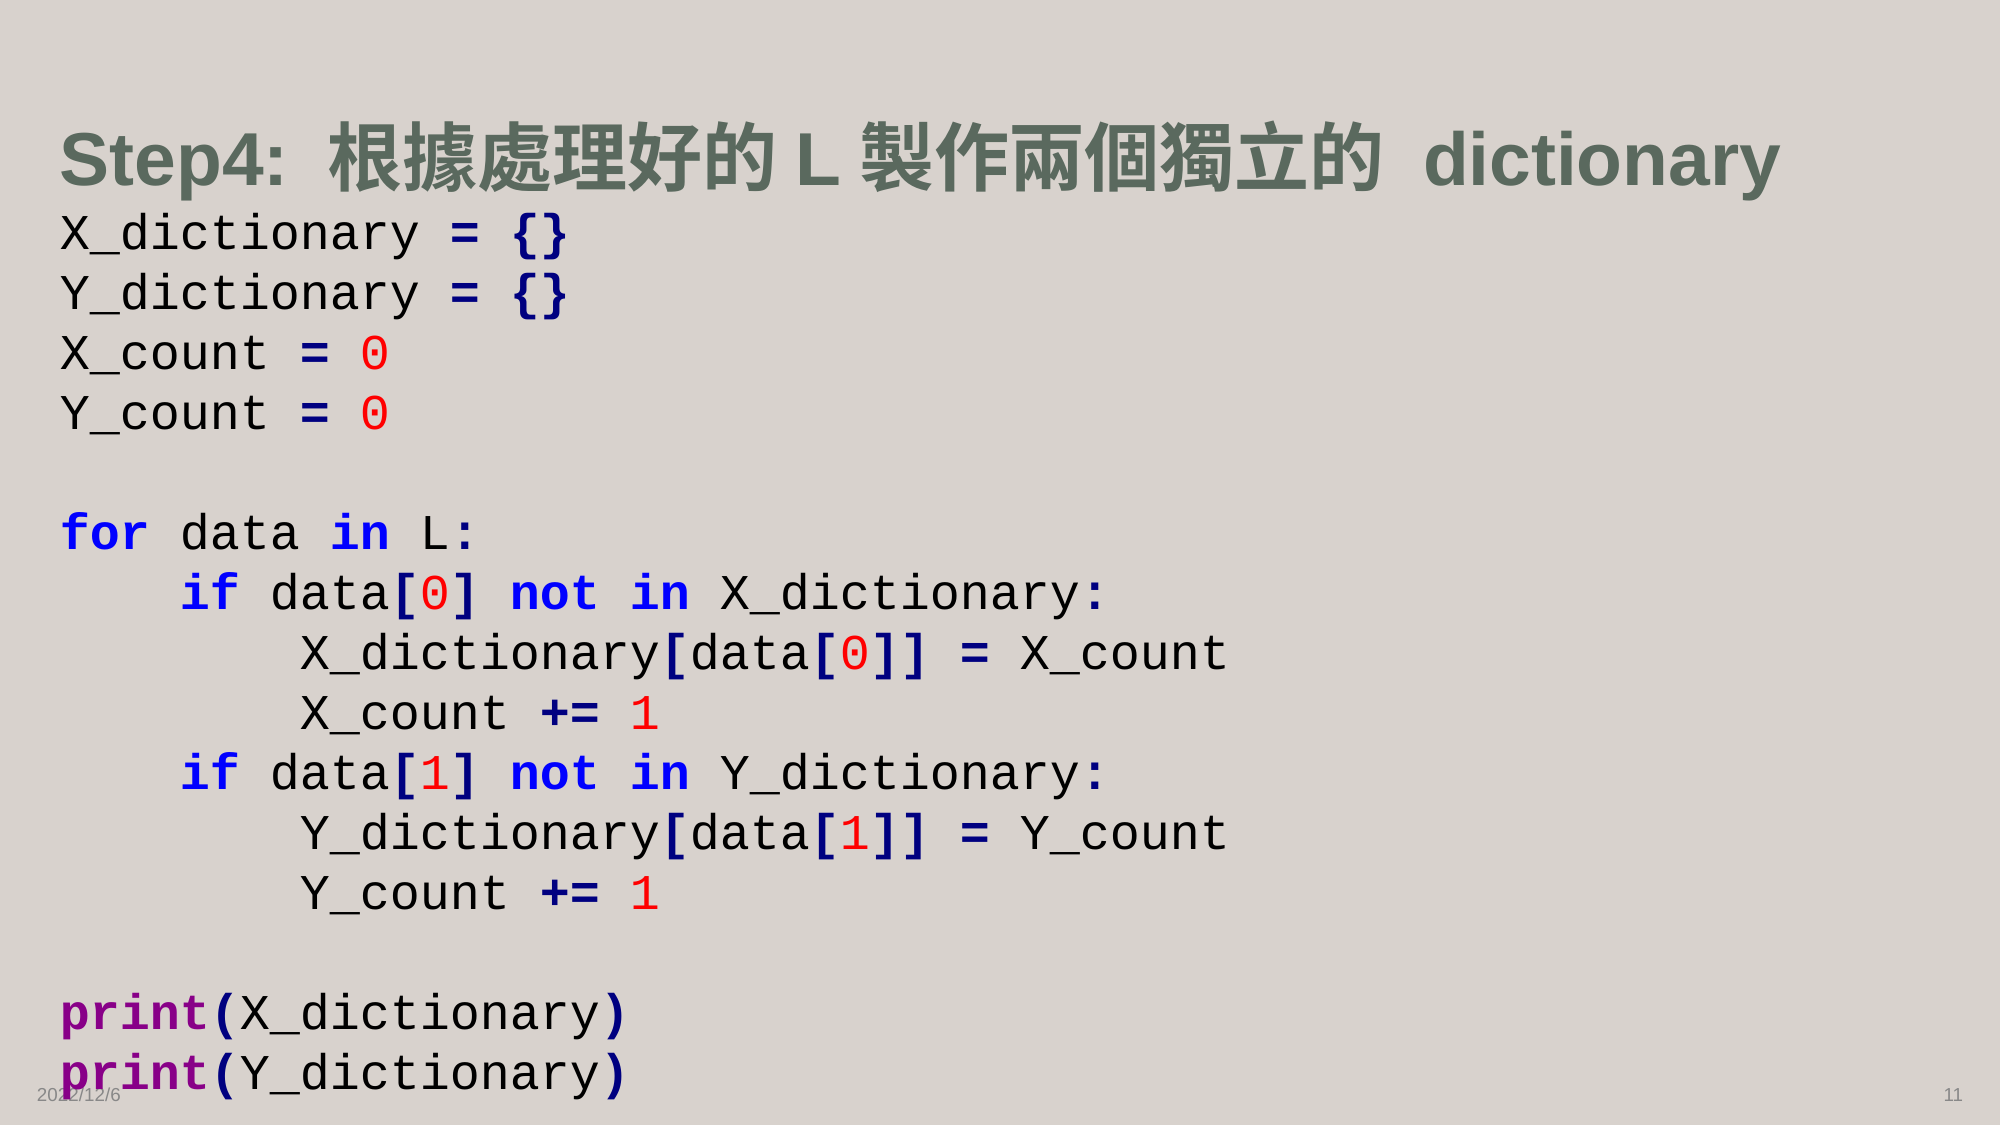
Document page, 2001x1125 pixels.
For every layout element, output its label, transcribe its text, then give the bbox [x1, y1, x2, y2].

title Step4: 根據處理好的L製作兩個獨立的 dictionary [44, 57, 1956, 239]
text_box X_dictionary = {} Y_dictionary = {} X_count = 0 Y_count = 0 for data in L: if data[0] not in X_dictionary: X_dictionary[data[0]] = X_count X_count += 1 if data[1] not in Y_dictionary: Y_dictionary[data[1]] = Y_count Y_count += 1 print(X_dictionary) print(Y_dictionary) [44, 239, 1558, 1108]
slide_number 11 [1528, 1064, 1979, 1124]
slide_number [21, 1064, 472, 1124]
